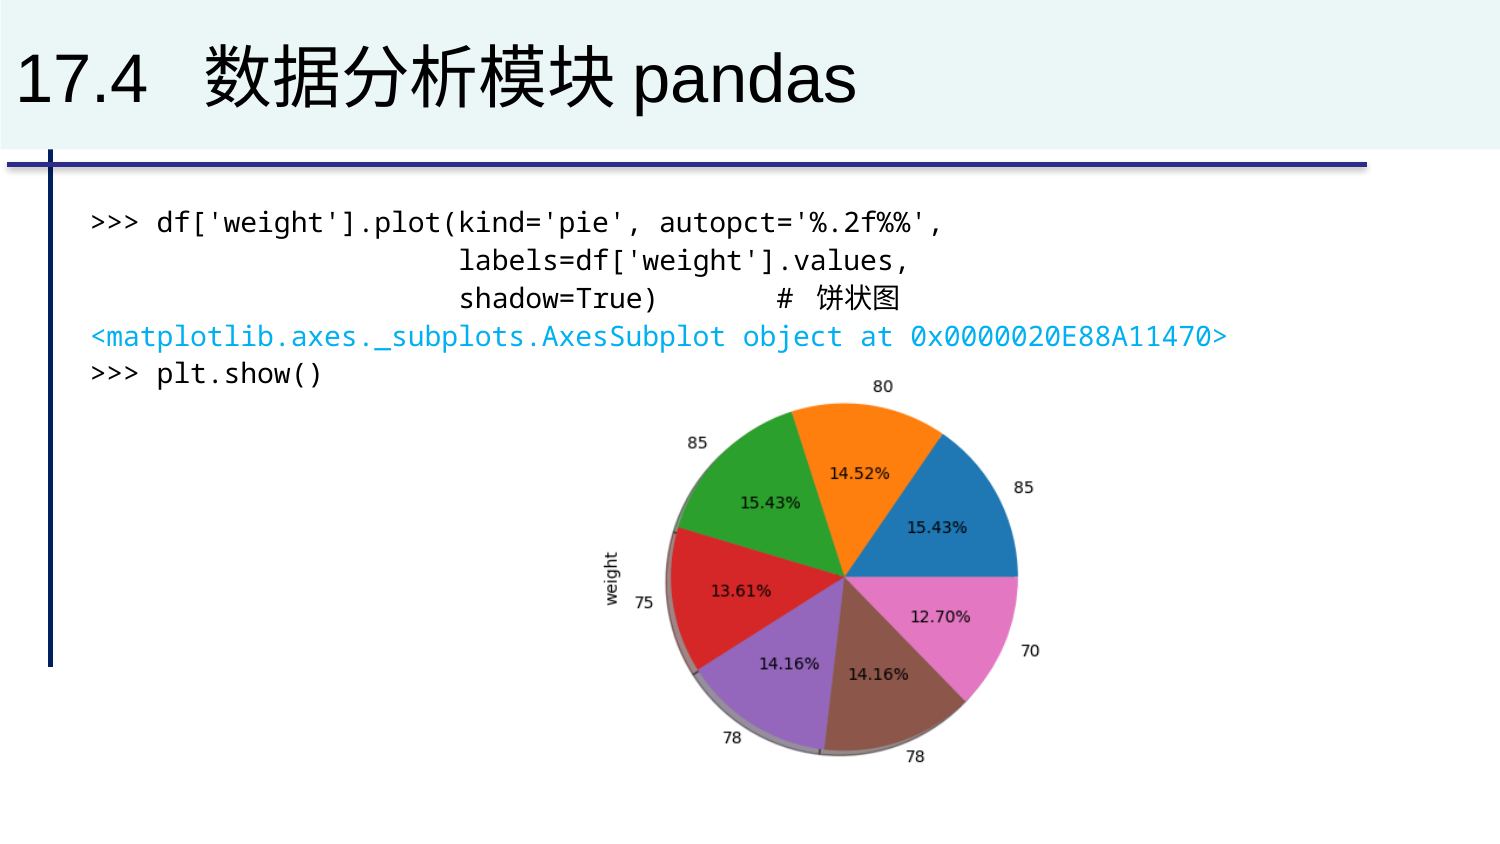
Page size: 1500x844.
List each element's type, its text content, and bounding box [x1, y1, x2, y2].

title 17.4 数据分析模块pandas [0, 0, 1500, 150]
list >>> df['weight'].plot(kind='pie', autopct='%.2f%%', labels=df['weight'].values, shadow=True) # 饼状图 <matplotlib.axes._subplots.AxesSubplot object at 0x0000020E88A11470> >>> plt.show() [74, 196, 1426, 755]
picture [591, 371, 1065, 774]
